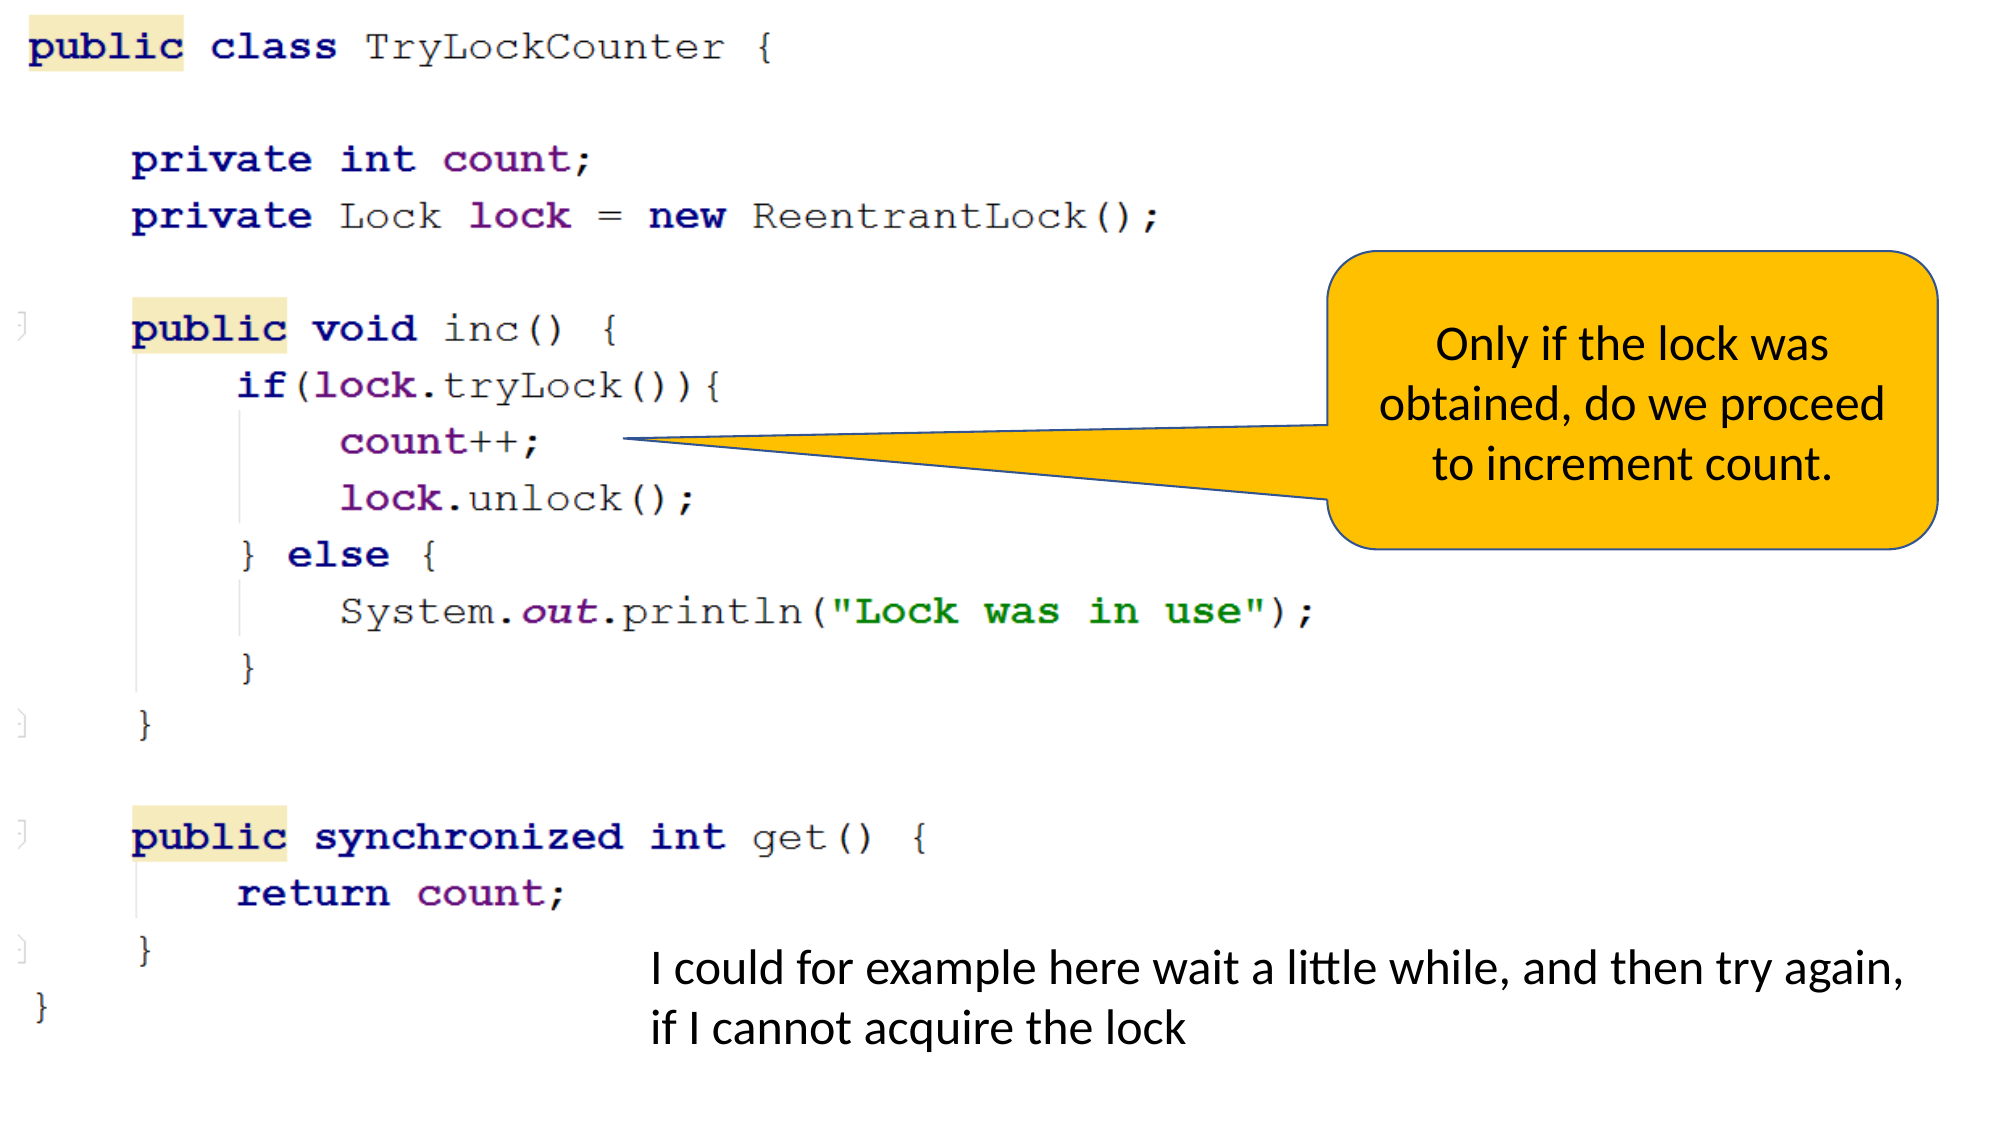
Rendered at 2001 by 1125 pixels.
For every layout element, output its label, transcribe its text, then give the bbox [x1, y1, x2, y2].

text_box I could for example here wait a little while, and then try again, if I cannot acquire the lock [635, 927, 1932, 1063]
picture [18, 0, 1328, 1038]
text_box Only if the lock was obtained, do we proceed to increment count. [1328, 250, 1939, 551]
